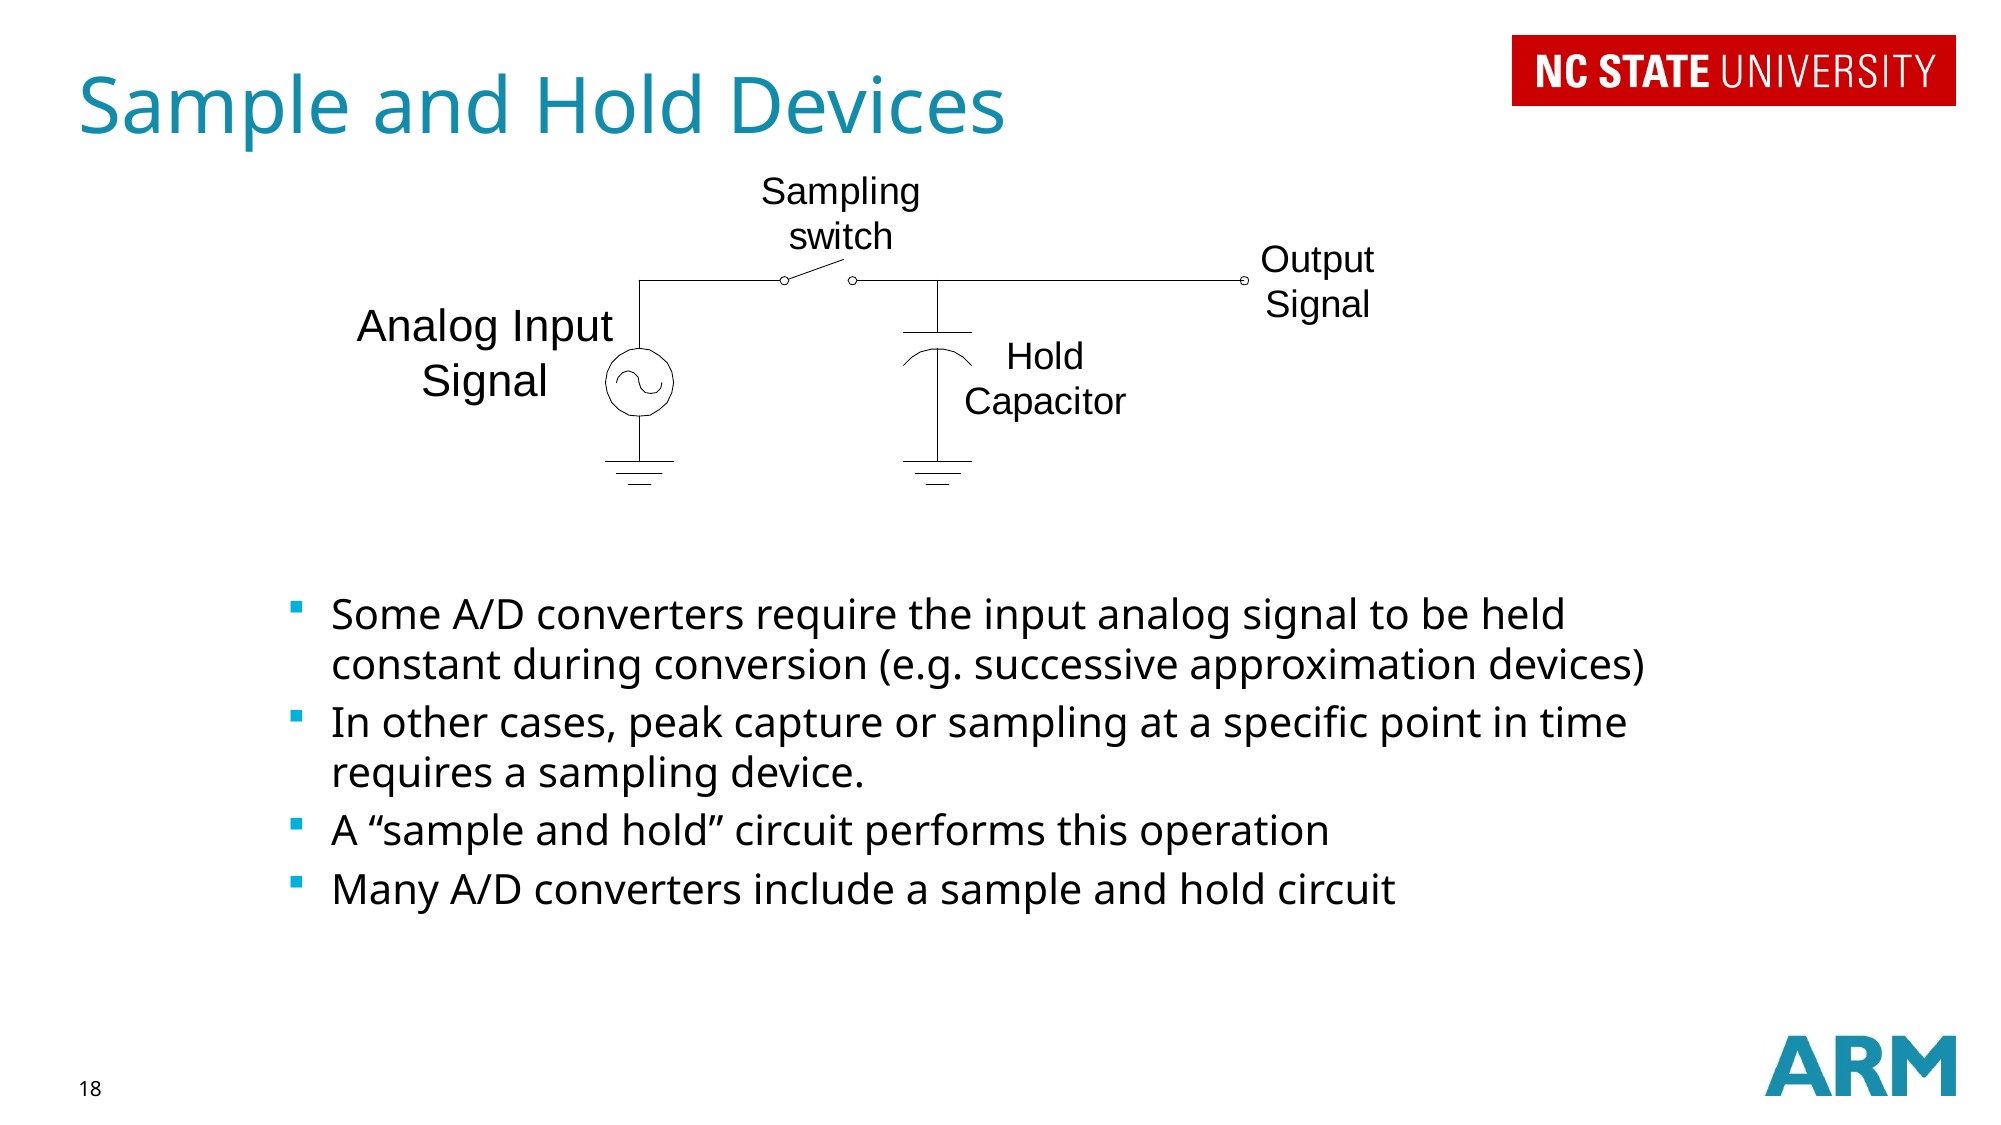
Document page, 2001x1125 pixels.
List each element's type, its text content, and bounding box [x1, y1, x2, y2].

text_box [337, 162, 1421, 526]
title Sample and Hold Devices [78, 55, 1910, 150]
picture [1764, 1035, 1956, 1096]
list Some A/D converters require the input analog signal to be held constant during conversion (e.g. successive approximation devices) In other cases, peak capture or sampling at a specific point in time requires a sampling device. A “sample and hold” circuit performs this operation Many A/D converters include a sample and hold circuit [287, 587, 1663, 1125]
picture [1512, 35, 1956, 106]
